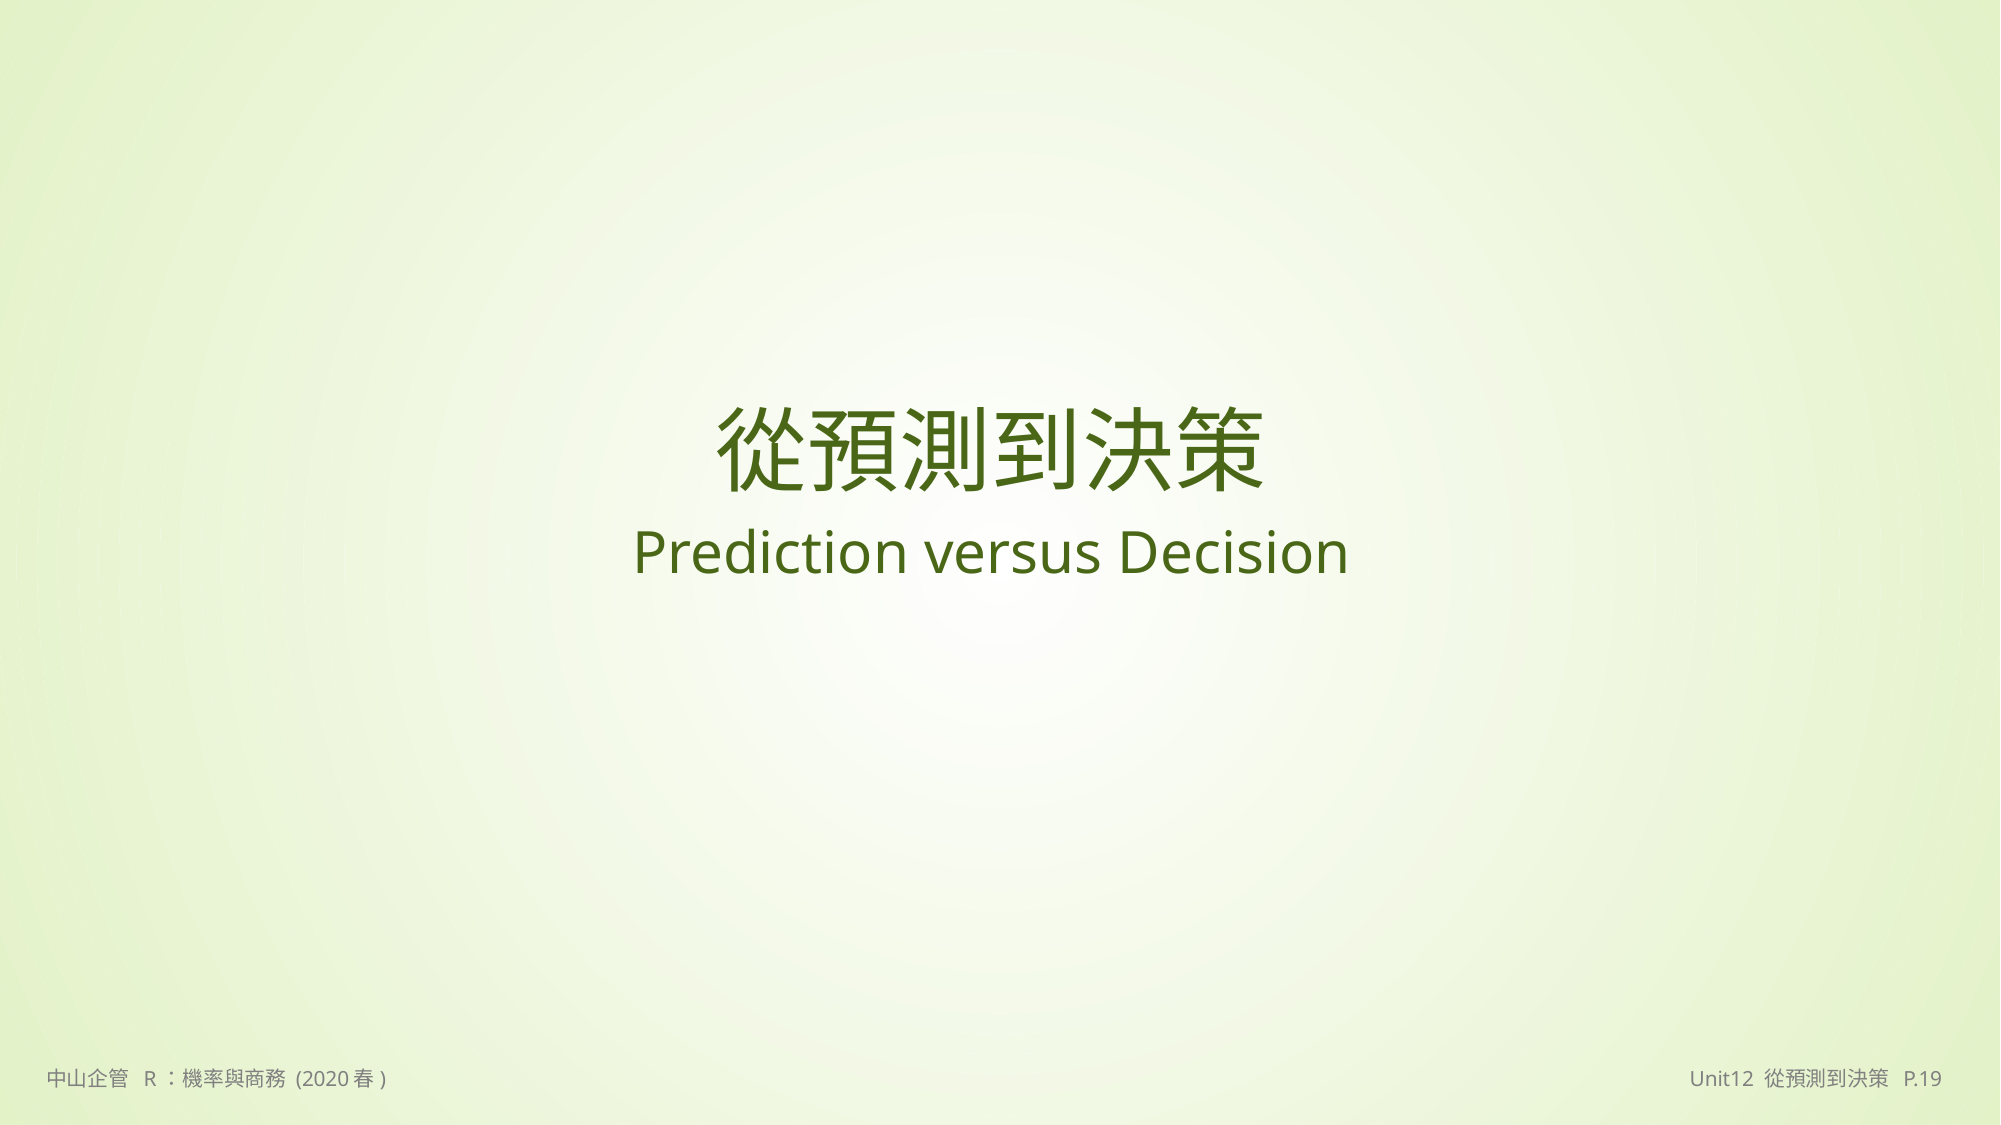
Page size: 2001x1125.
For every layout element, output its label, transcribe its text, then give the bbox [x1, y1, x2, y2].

text_box 從預測到決策 Prediction versus Decision [143, 385, 1839, 593]
